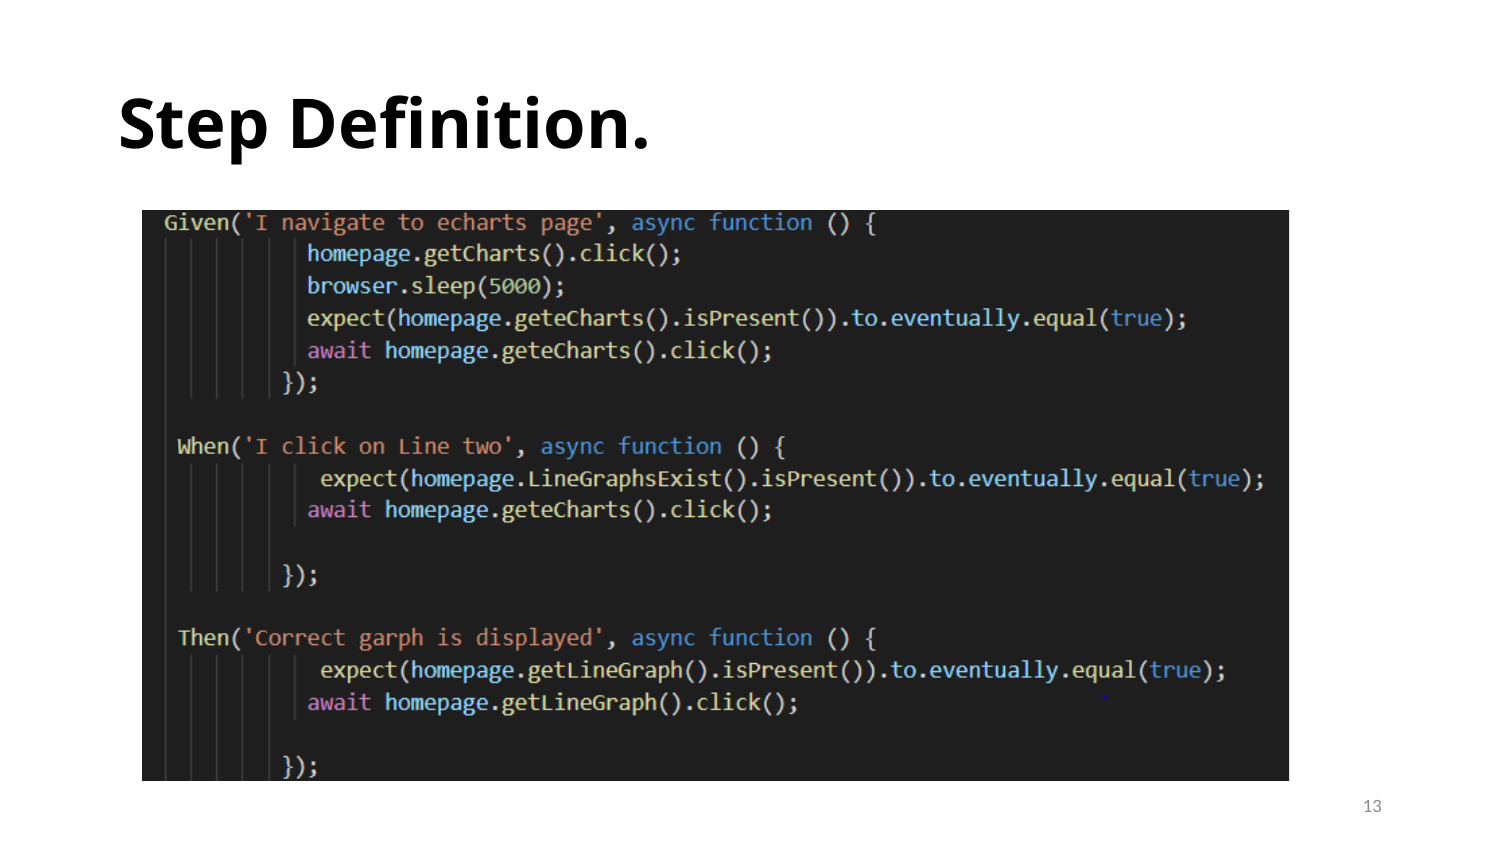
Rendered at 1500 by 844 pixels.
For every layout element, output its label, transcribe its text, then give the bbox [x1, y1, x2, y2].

title Step Definition. [103, 44, 1397, 208]
picture [121, 207, 1290, 781]
slide_number 13 [1059, 782, 1397, 827]
